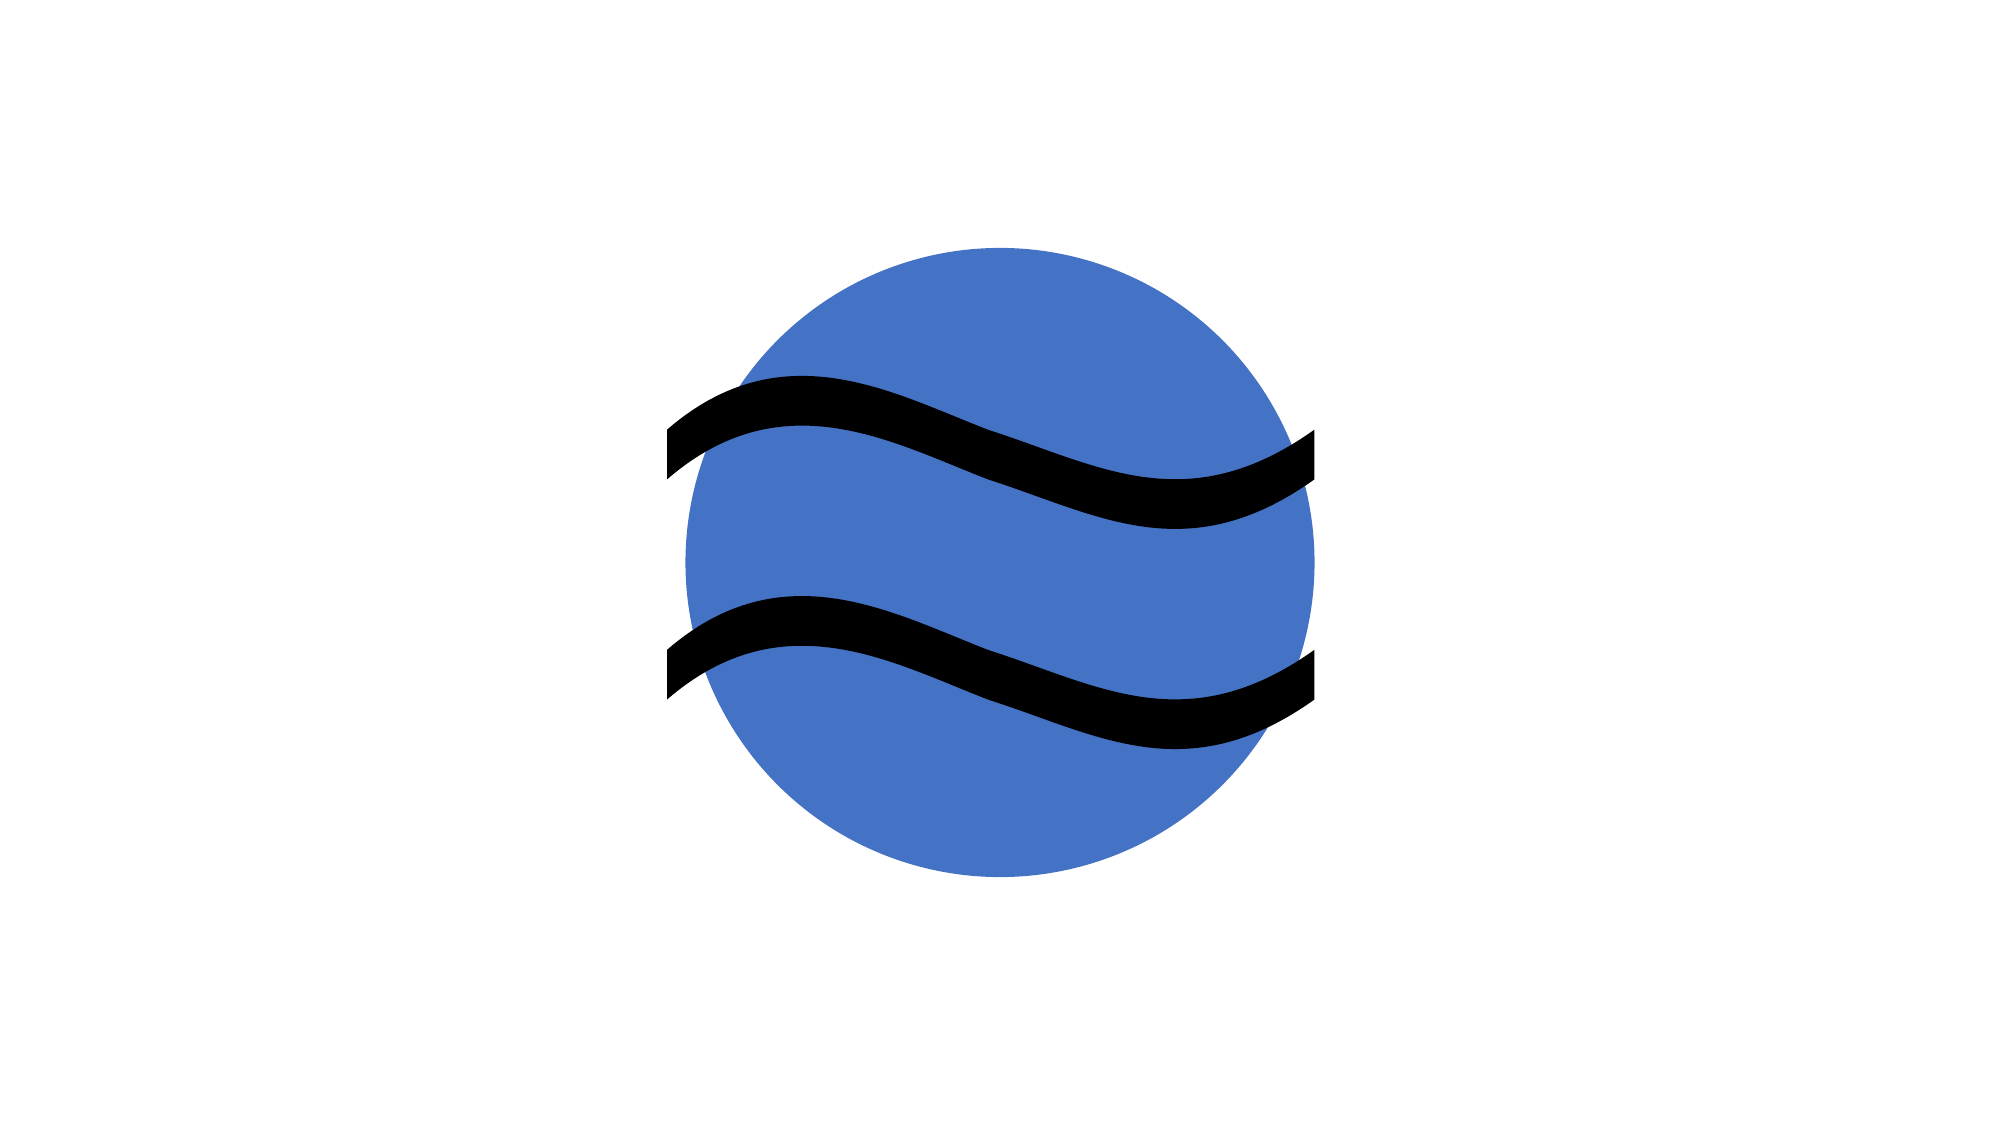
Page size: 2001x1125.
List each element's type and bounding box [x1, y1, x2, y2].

text_box [666, 595, 1316, 751]
text_box [739, 246, 1292, 478]
text_box [704, 647, 1269, 879]
text_box [684, 427, 1316, 698]
text_box [666, 374, 1316, 530]
